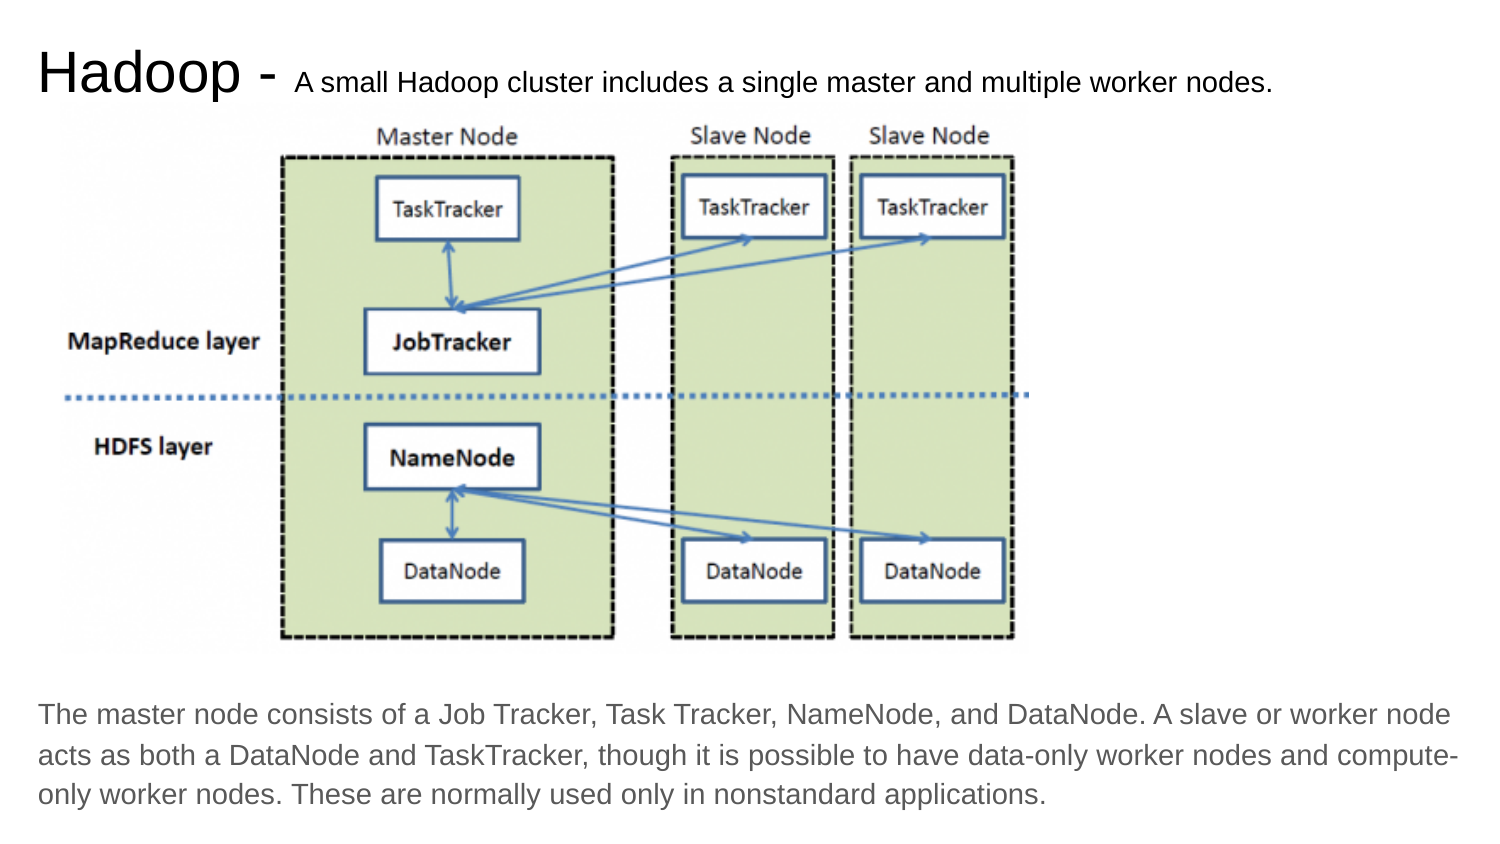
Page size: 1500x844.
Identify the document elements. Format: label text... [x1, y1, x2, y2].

picture [60, 102, 1029, 654]
title Hadoop - A small Hadoop cluster includes a single master and multiple worker nodes. [22, 19, 1421, 114]
text_box The master node consists of a Job Tracker, Task Tracker, NameNode, and DataNode. A slave or worker node acts as both a DataNode and TaskTracker, though it is possible to have data-only worker nodes and compute-only worker nodes. These are normally used only in nonstandard applications. [22, 638, 1478, 844]
